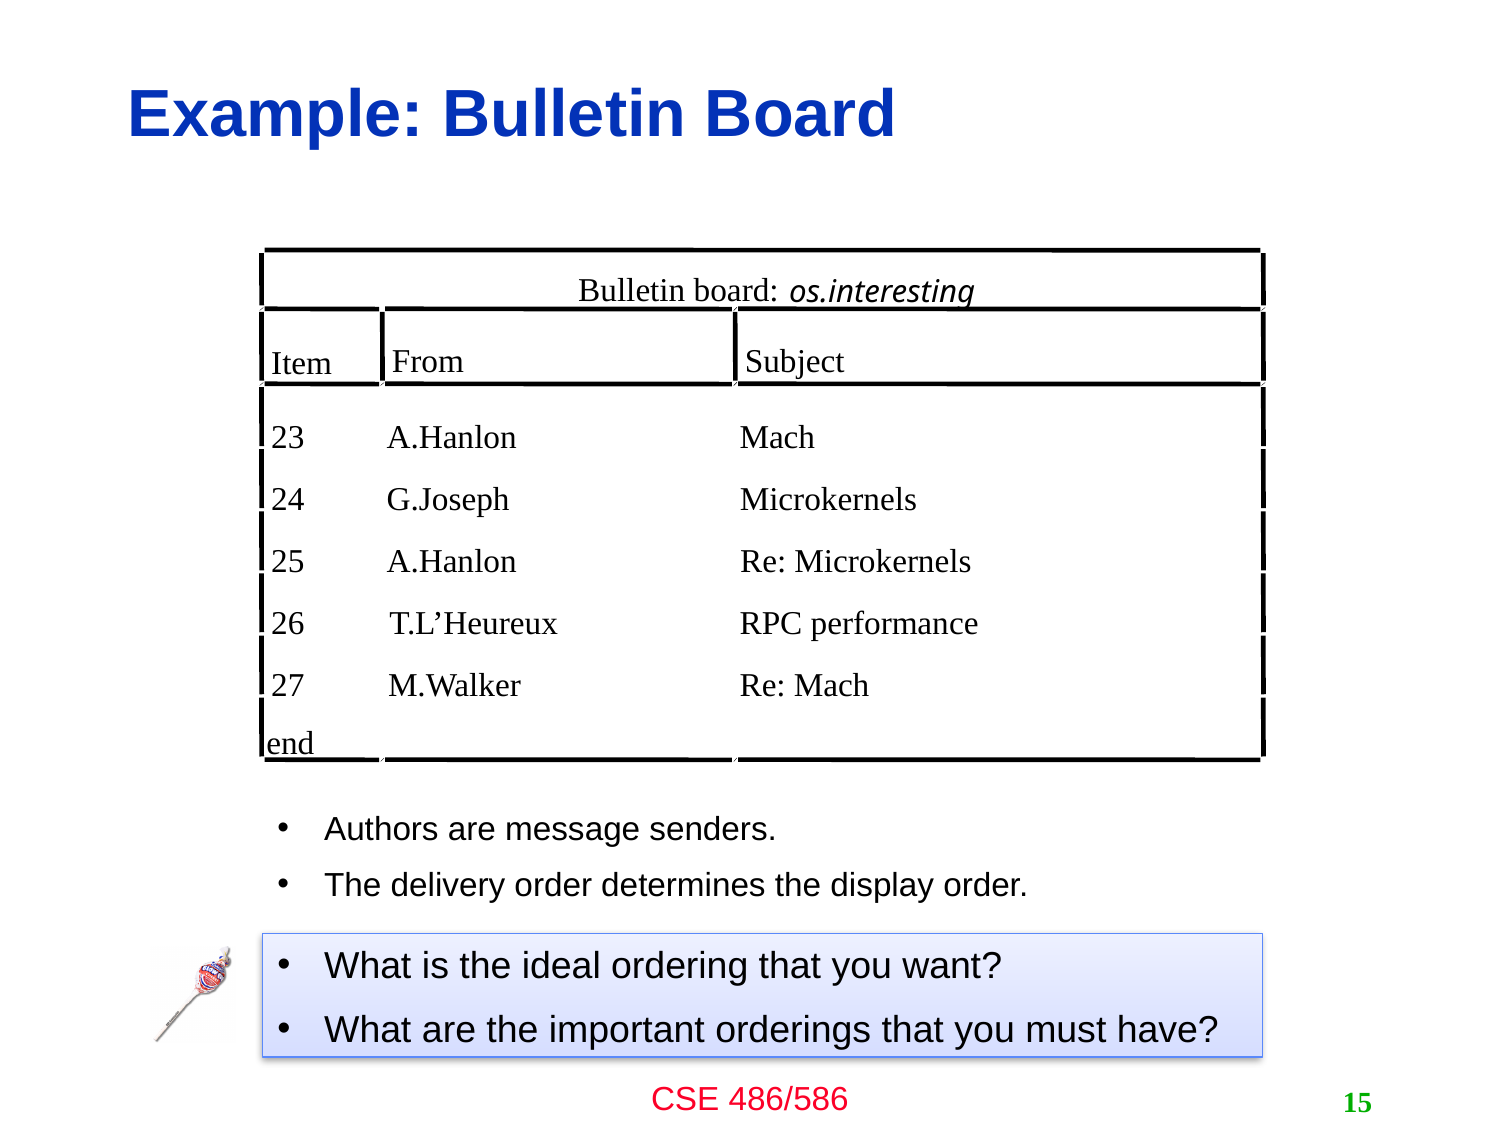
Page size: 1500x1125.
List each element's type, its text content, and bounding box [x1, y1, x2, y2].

picture [149, 945, 236, 1044]
text_box Authors are message senders. The delivery order determines the display order. [262, 799, 1261, 911]
title Example: Bulletin Board [112, 53, 1310, 176]
text_box What is the ideal ordering that you want? What are the important orderings that you must have? [262, 933, 1263, 1058]
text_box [261, 249, 1294, 764]
slide_number 15 [1074, 1076, 1388, 1125]
